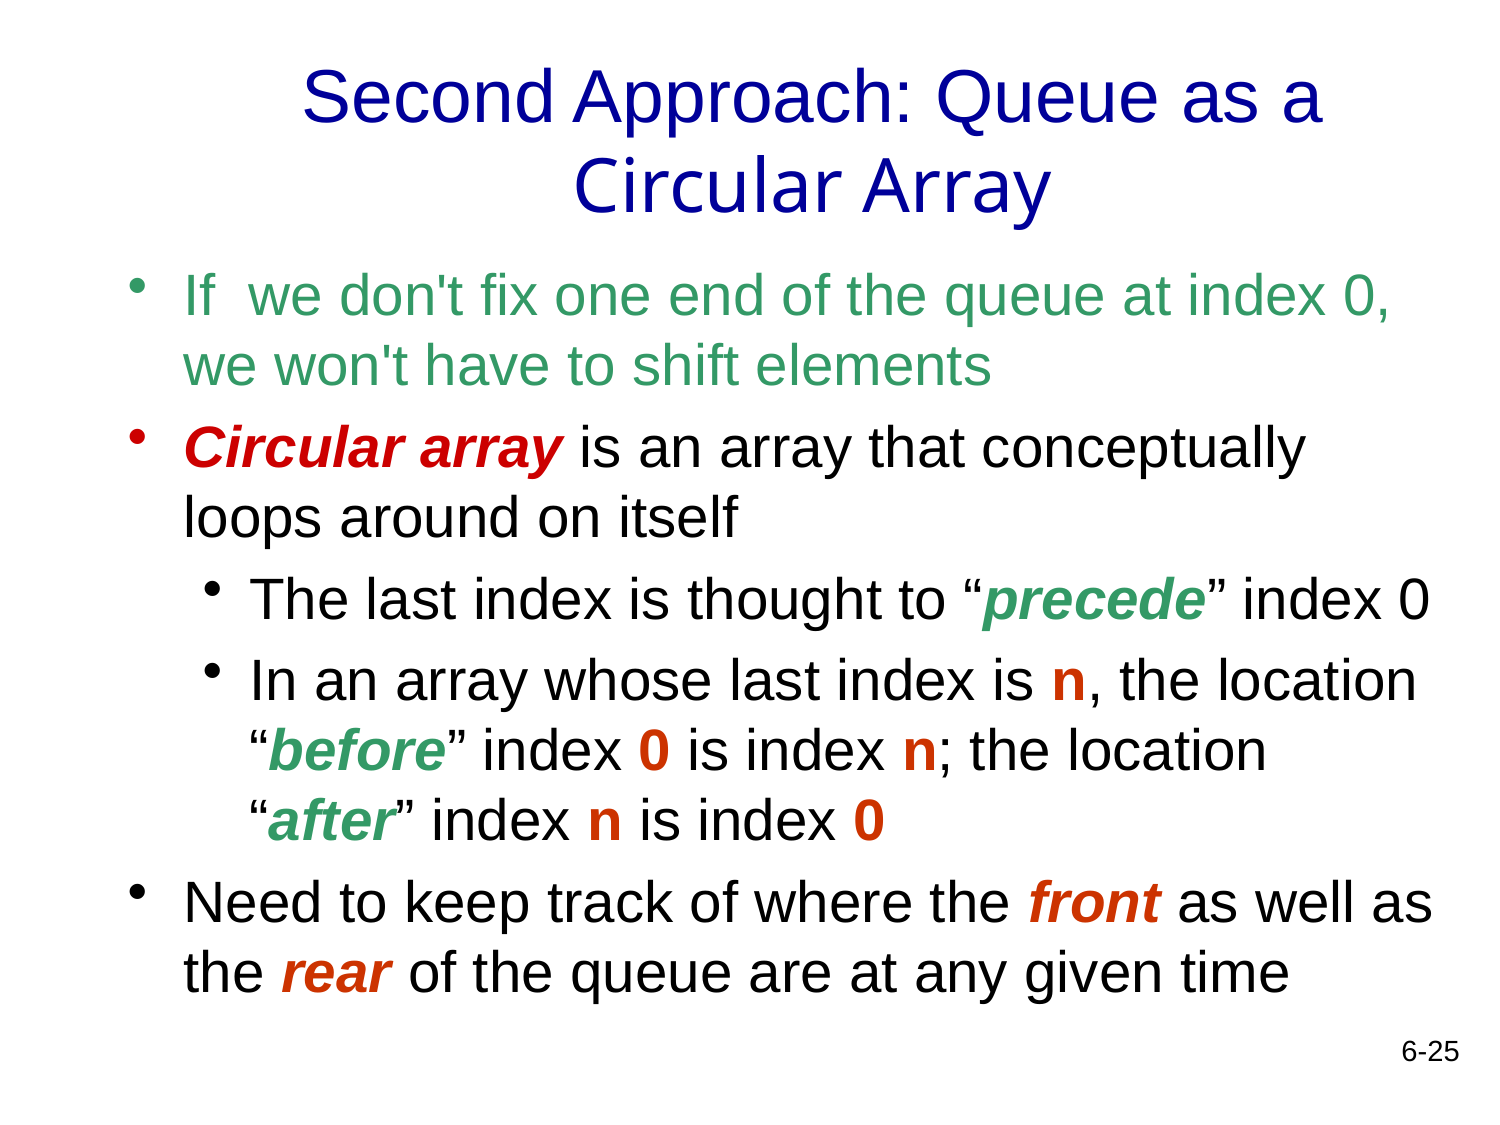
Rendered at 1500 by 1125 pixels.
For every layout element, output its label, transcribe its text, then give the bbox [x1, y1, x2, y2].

slide_number 6-25 [1162, 1024, 1476, 1101]
list If we don't fix one end of the queue at index 0, we won't have to shift elements Circular array is an array that conceptually loops around on itself The last index is thought to “precede” index 0 In an array whose last index is n, the location “before” index 0 is index n; the location “after” index n is index 0 Need to keep track of where the front as well as the rear of the queue are at any given time [112, 249, 1463, 1026]
title Second Approach: Queue as a Circular Array [187, 37, 1438, 238]
